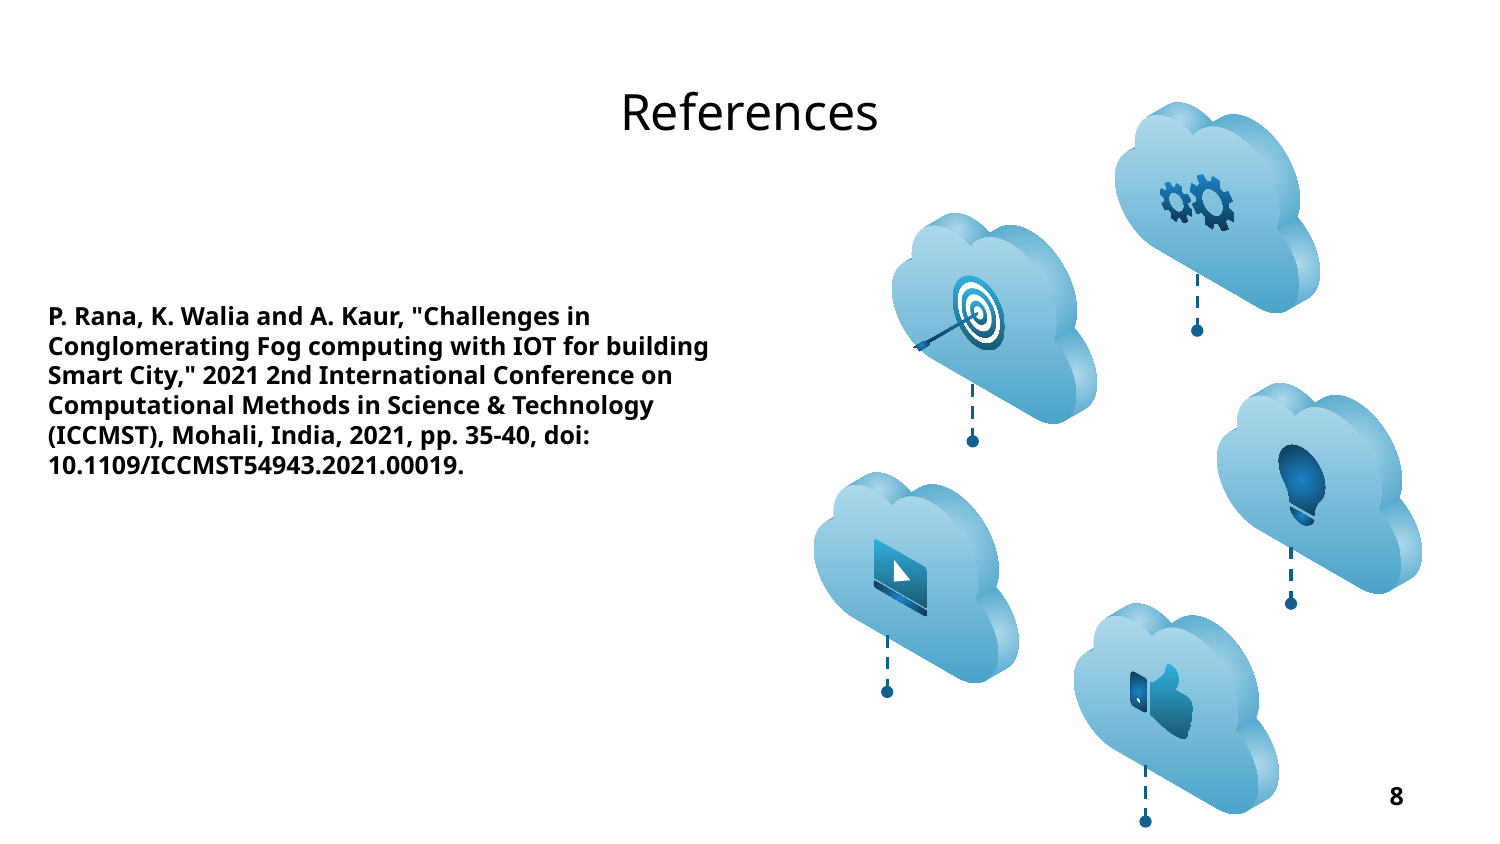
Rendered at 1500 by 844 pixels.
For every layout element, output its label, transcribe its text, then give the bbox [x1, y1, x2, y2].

title References [75, 65, 1425, 160]
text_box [1114, 102, 1321, 331]
text_box 8 [1374, 778, 1500, 844]
text_box P. Rana, K. Walia and A. Kaur, "Challenges in Conglomerating Fog computing with IOT for building Smart City," 2021 2nd International Conference on Computational Methods in Science & Technology (ICCMST), Mohali, India, 2021, pp. 35-40, doi: 10.1109/ICCMST54943.2021.00019. [47, 123, 772, 656]
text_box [1216, 383, 1423, 604]
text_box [891, 212, 1097, 442]
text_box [1073, 603, 1279, 822]
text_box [813, 472, 1019, 693]
